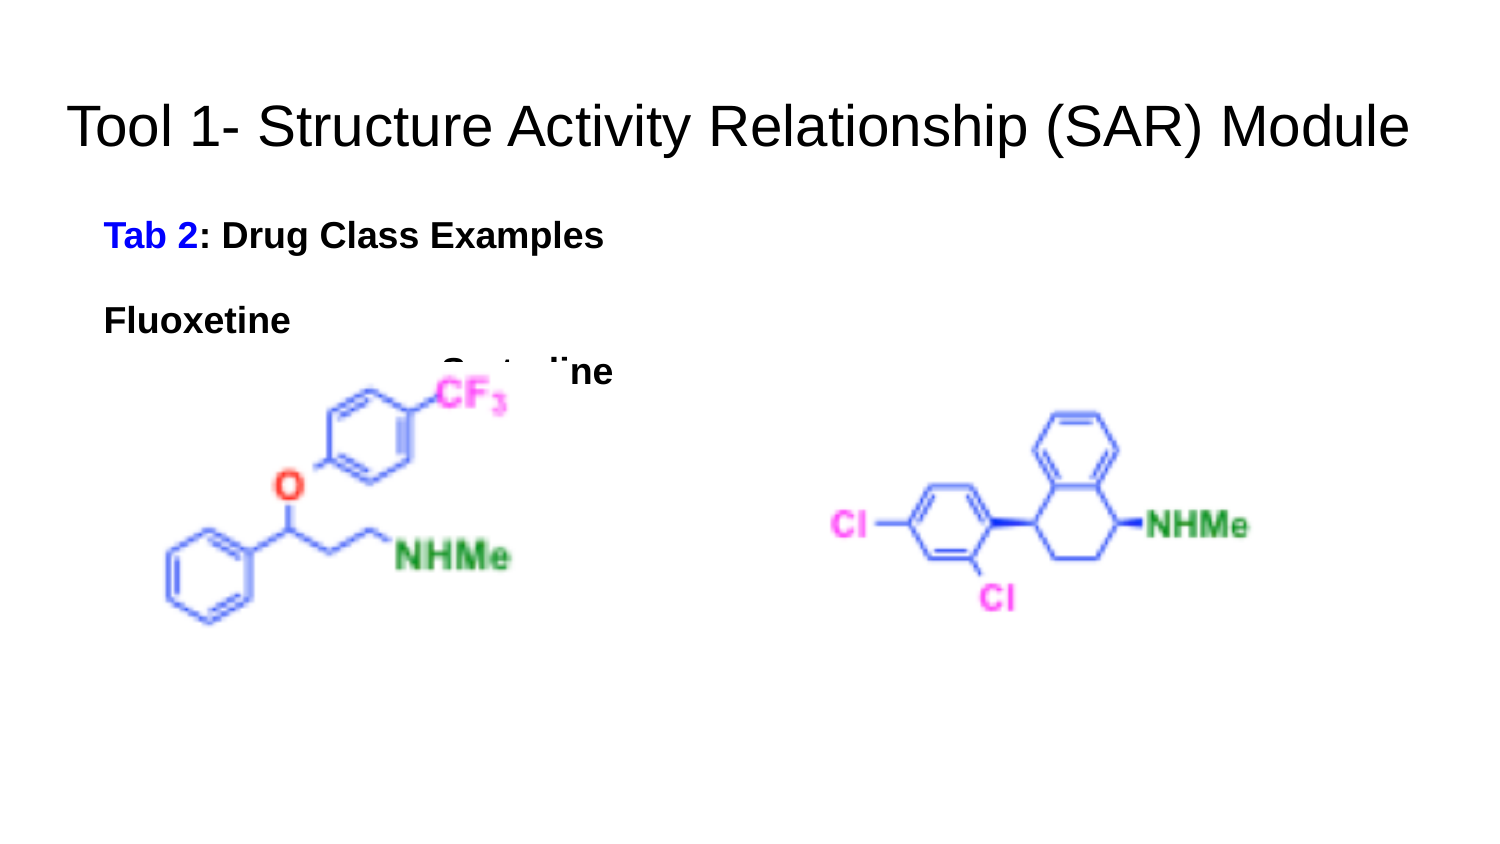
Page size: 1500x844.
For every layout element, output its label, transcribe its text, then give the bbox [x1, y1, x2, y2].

picture [139, 362, 568, 645]
title Tool 1- Structure Activity Relationship (SAR) Module [51, 72, 1449, 167]
list Tab 2: Drug Class Examples Fluoxetine Sertraline [51, 189, 1449, 750]
picture [778, 394, 1286, 619]
